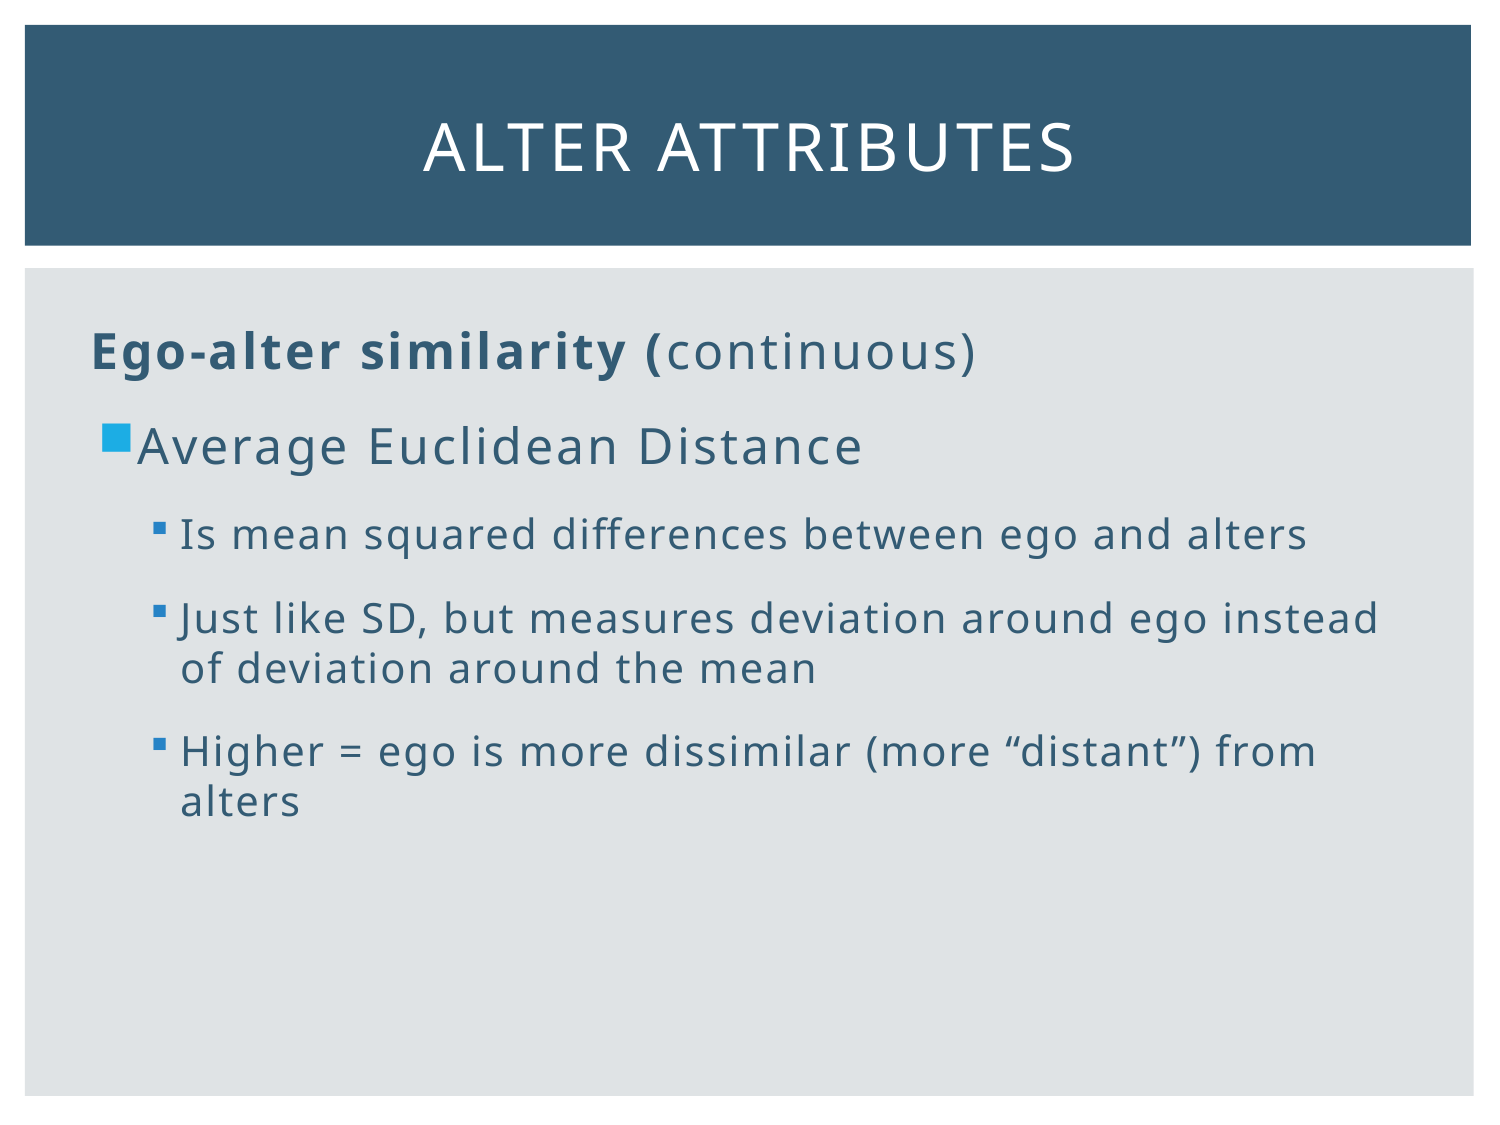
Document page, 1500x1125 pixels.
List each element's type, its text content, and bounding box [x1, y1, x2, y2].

title Alter attributes [62, 58, 1438, 232]
list Ego-alter similarity (continuous) Average Euclidean Distance Is mean squared differences between ego and alters Just like SD, but measures deviation around ego instead of deviation around the mean Higher = ego is more dissimilar (more “distant”) from alters [75, 312, 1425, 1005]
